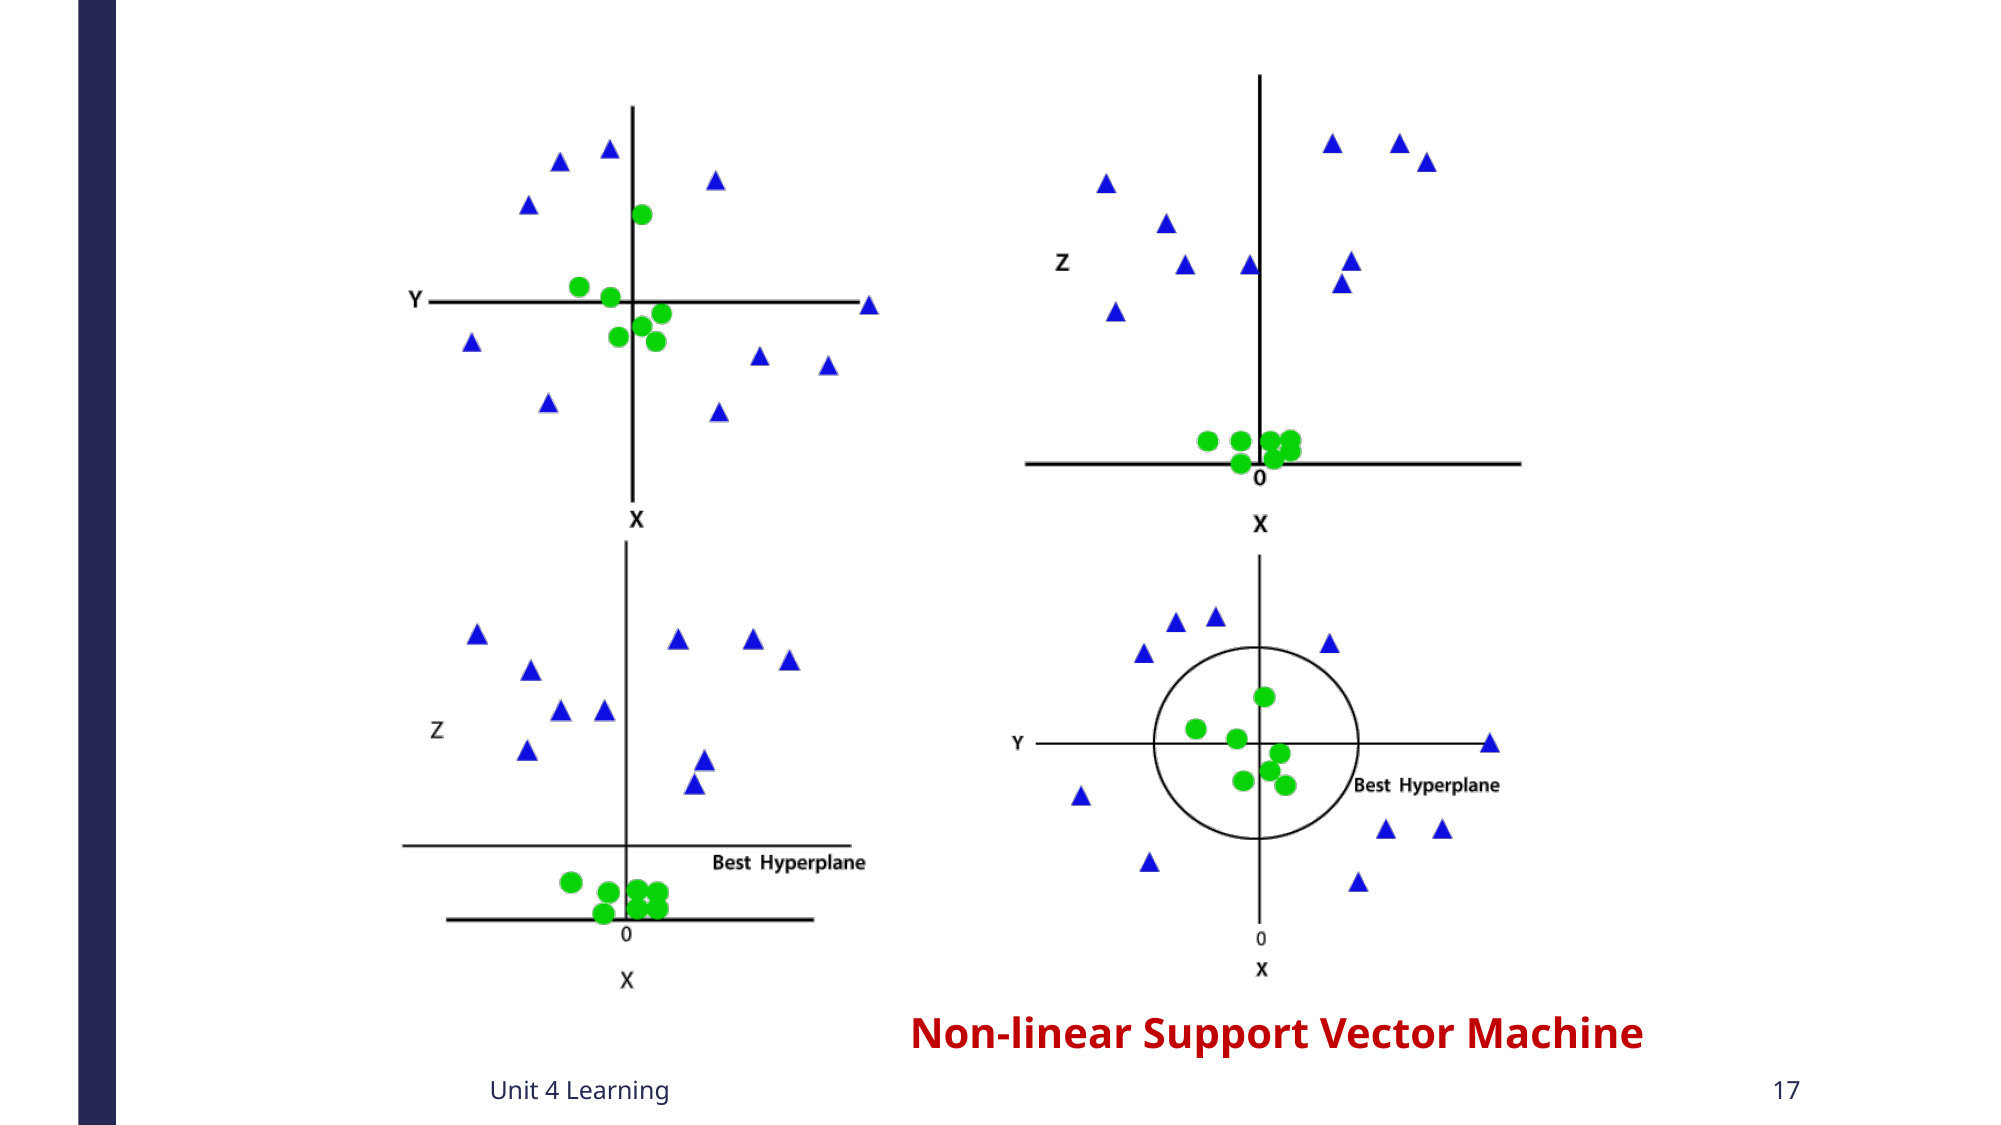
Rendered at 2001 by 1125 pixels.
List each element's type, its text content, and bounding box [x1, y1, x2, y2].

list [398, 92, 893, 537]
picture [380, 536, 875, 1000]
picture [1006, 547, 1501, 989]
footer Unit 4 Learning [474, 1058, 1505, 1125]
picture [1006, 66, 1535, 537]
text_box Non-linear Support Vector Machine [855, 999, 1700, 1064]
slide_number 17 [1553, 1058, 1816, 1125]
